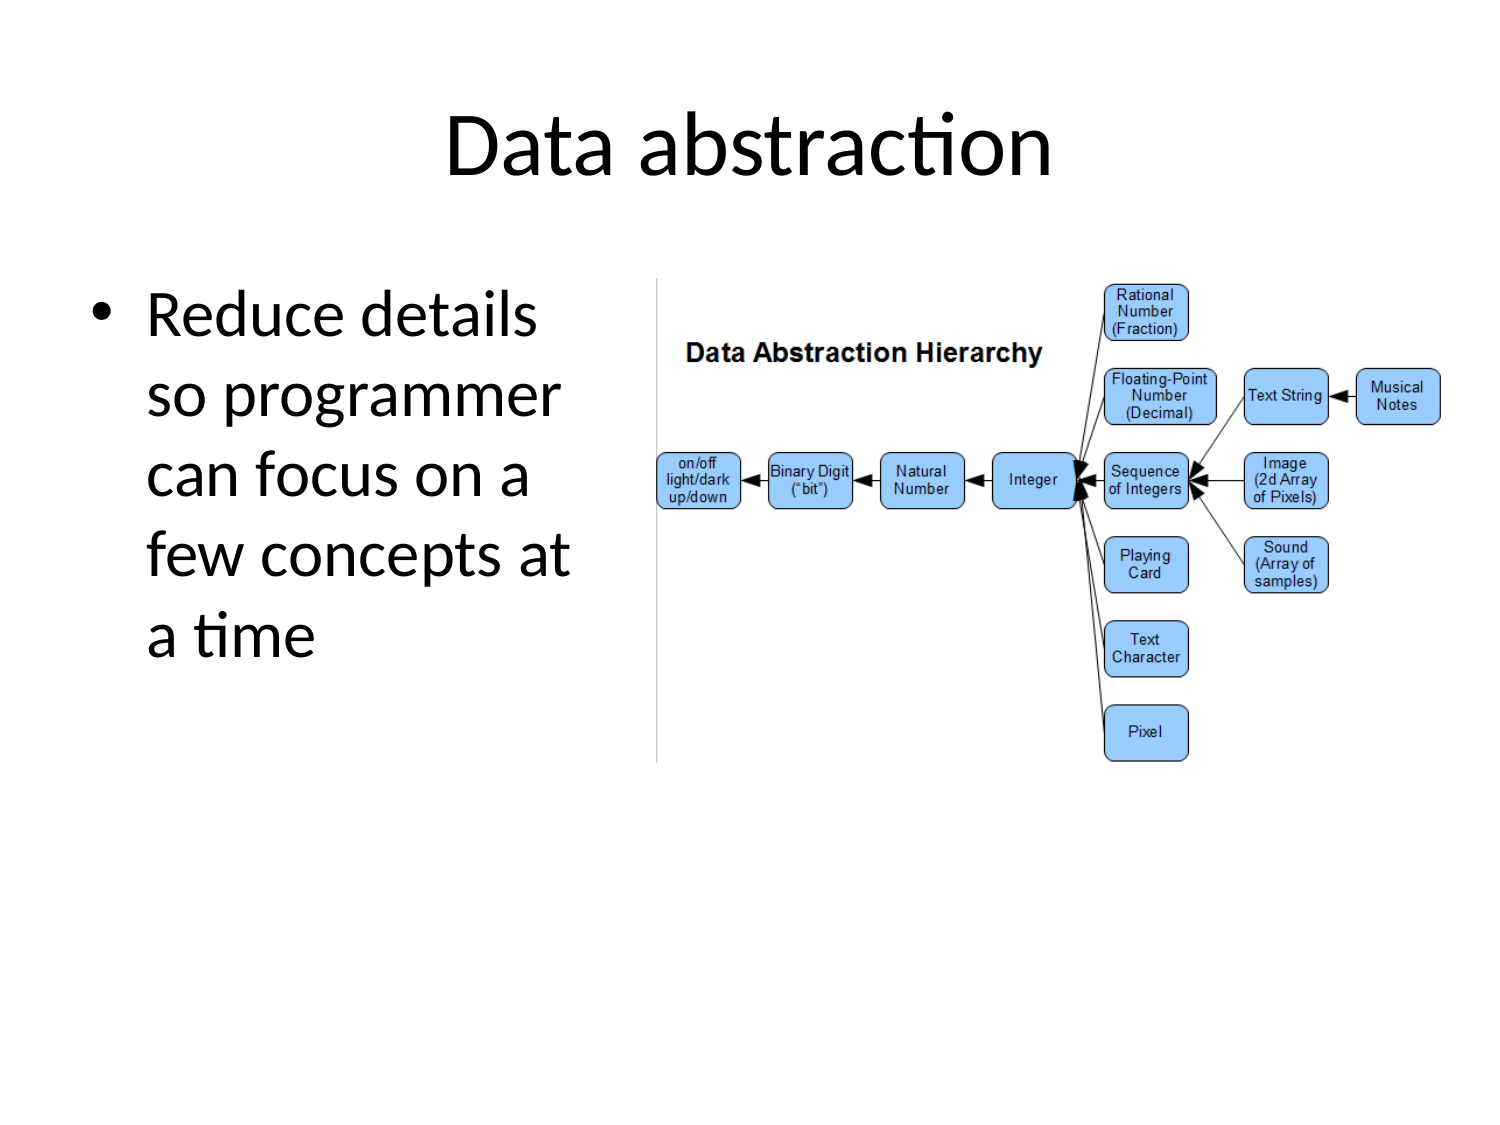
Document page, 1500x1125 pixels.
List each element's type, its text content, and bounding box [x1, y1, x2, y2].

title Data abstraction [75, 45, 1425, 233]
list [655, 278, 1448, 764]
text_box Reduce details so programmer can focus on a few concepts at a time [74, 262, 609, 1059]
